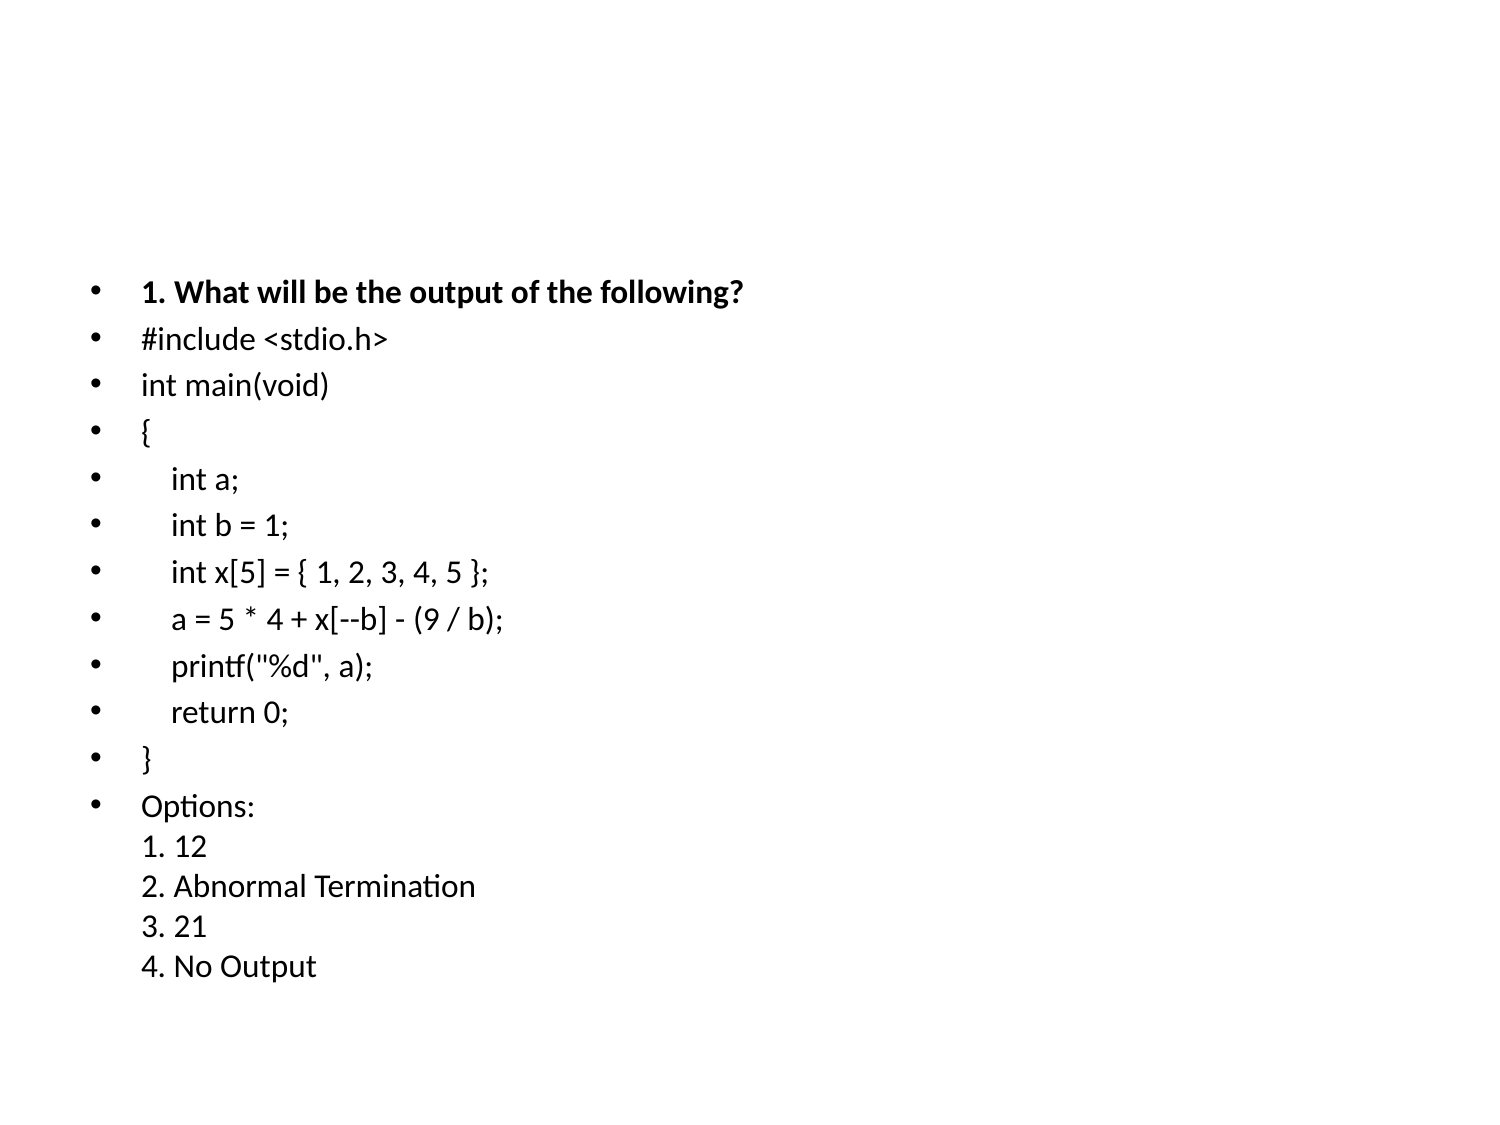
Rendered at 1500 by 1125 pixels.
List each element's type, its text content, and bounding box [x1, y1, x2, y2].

list 1. What will be the output of the following? #include <stdio.h> int main(void) { int a; int b = 1; int x[5] = { 1, 2, 3, 4, 5 }; a = 5 * 4 + x[--b] - (9 / b); printf("%d", a); return 0; } Options: 1. 12 2. Abnormal Termination 3. 21 4. No Output [75, 262, 1425, 1005]
